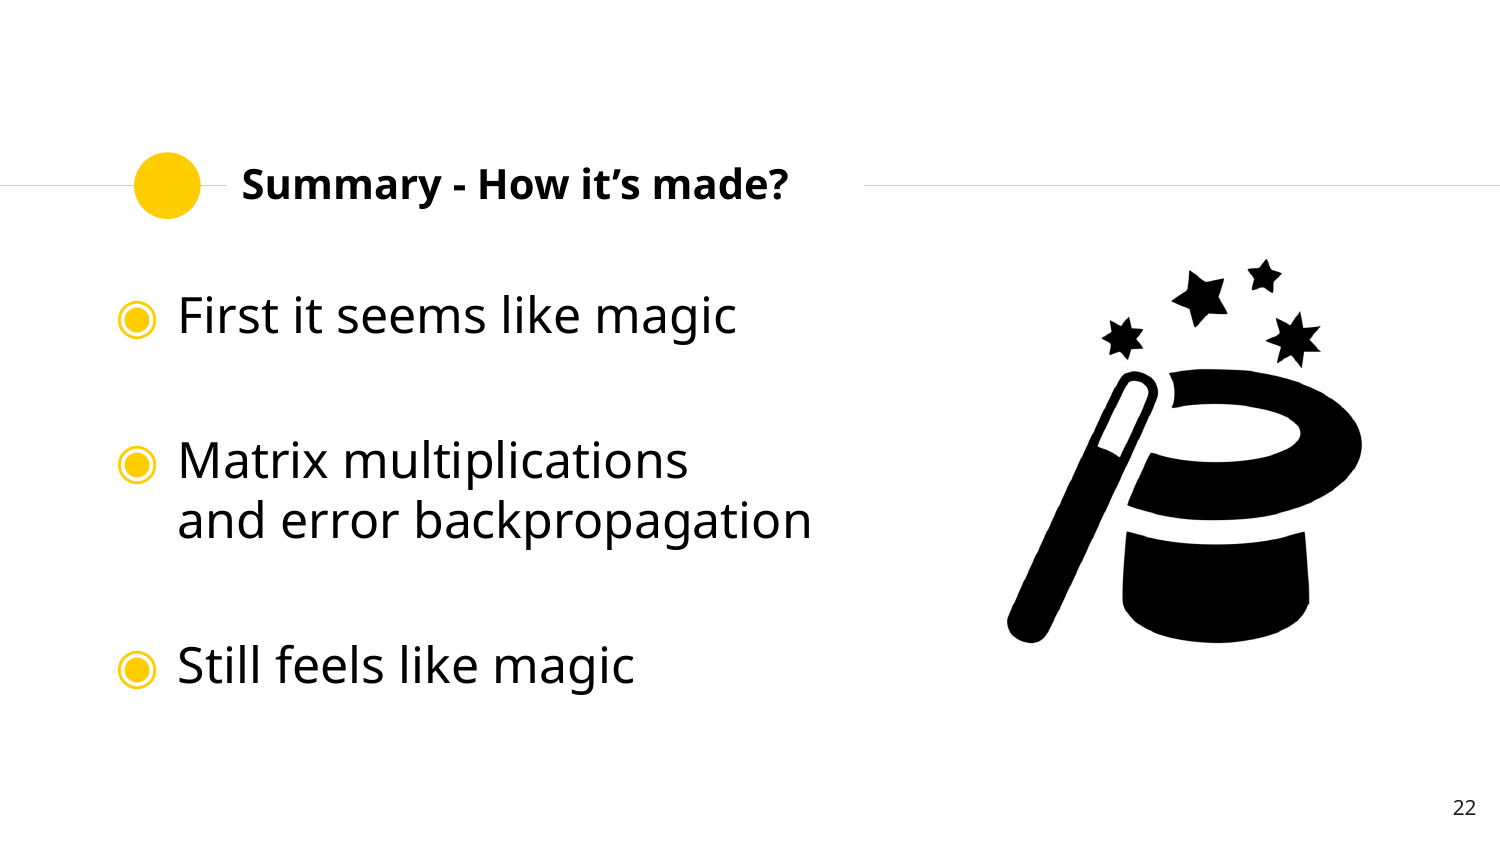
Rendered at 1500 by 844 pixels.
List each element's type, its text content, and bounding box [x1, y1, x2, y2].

slide_number ‹#› [1401, 779, 1492, 844]
title Summary - How it’s made? [226, 146, 863, 219]
list First it seems like magic Matrix multiplications and error backpropagation Still feels like magic [87, 268, 1379, 780]
picture [1002, 252, 1365, 655]
